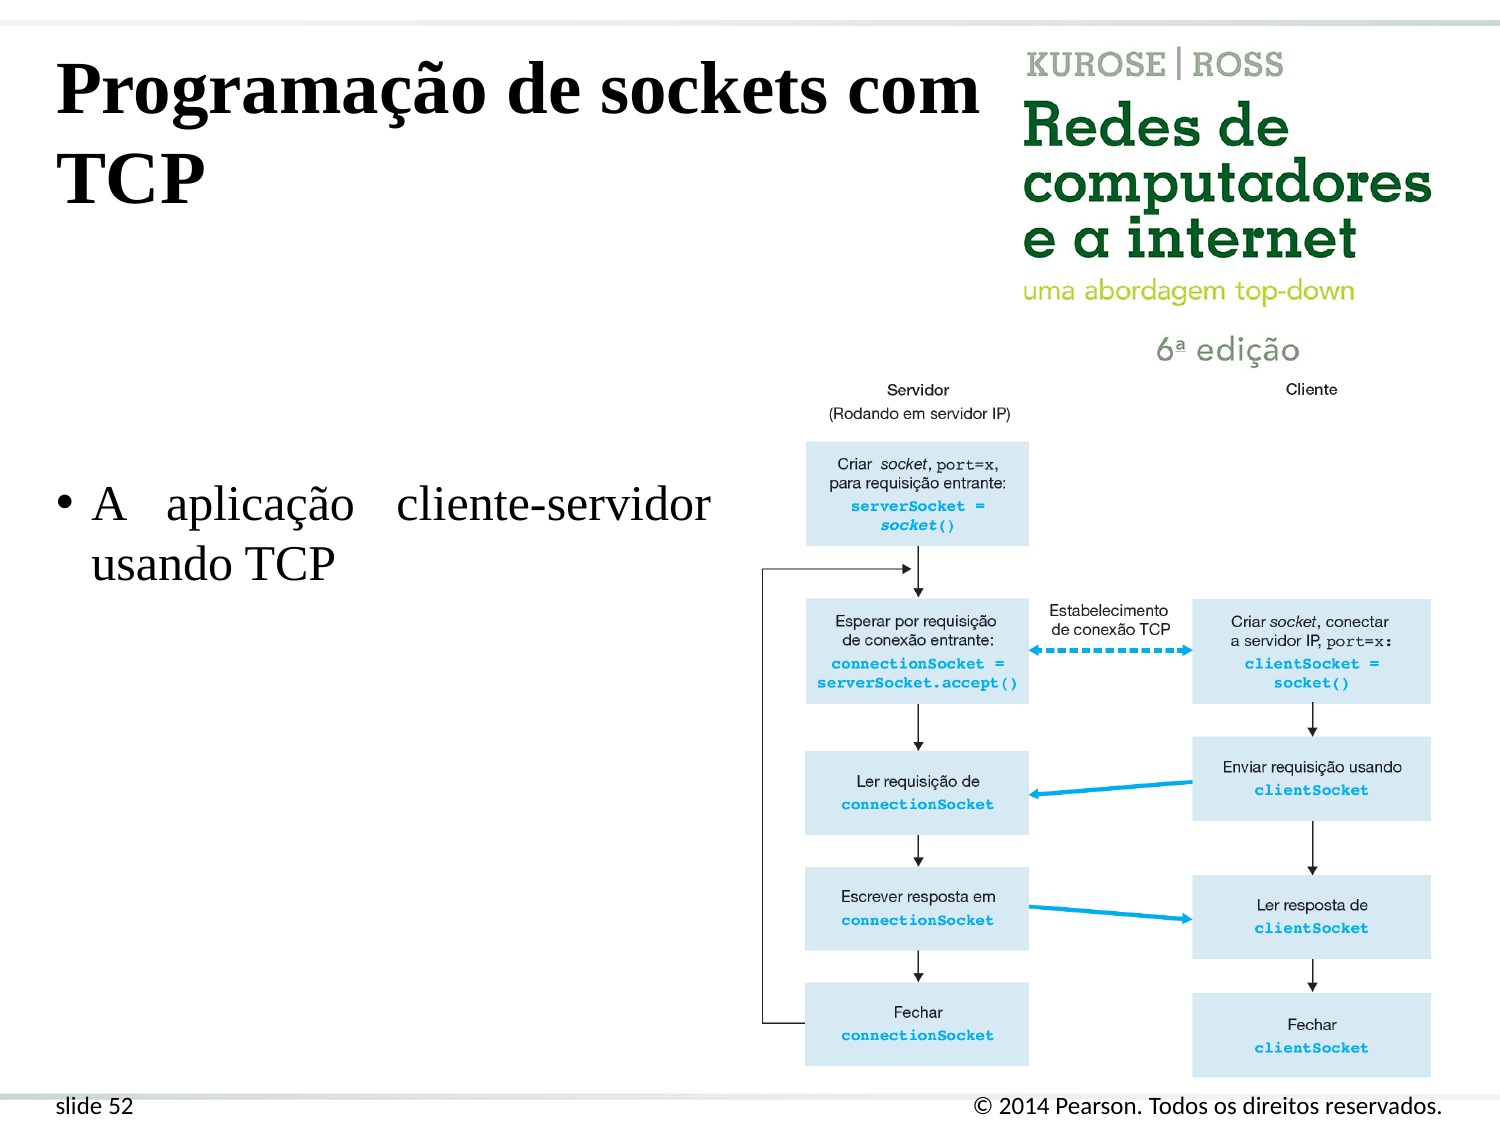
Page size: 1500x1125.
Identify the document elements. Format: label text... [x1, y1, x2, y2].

text_box Programação de sockets com TCP [41, 30, 998, 315]
text_box A aplicação cliente-servidor usando TCP [41, 373, 727, 1083]
picture [0, 0, 1500, 1125]
